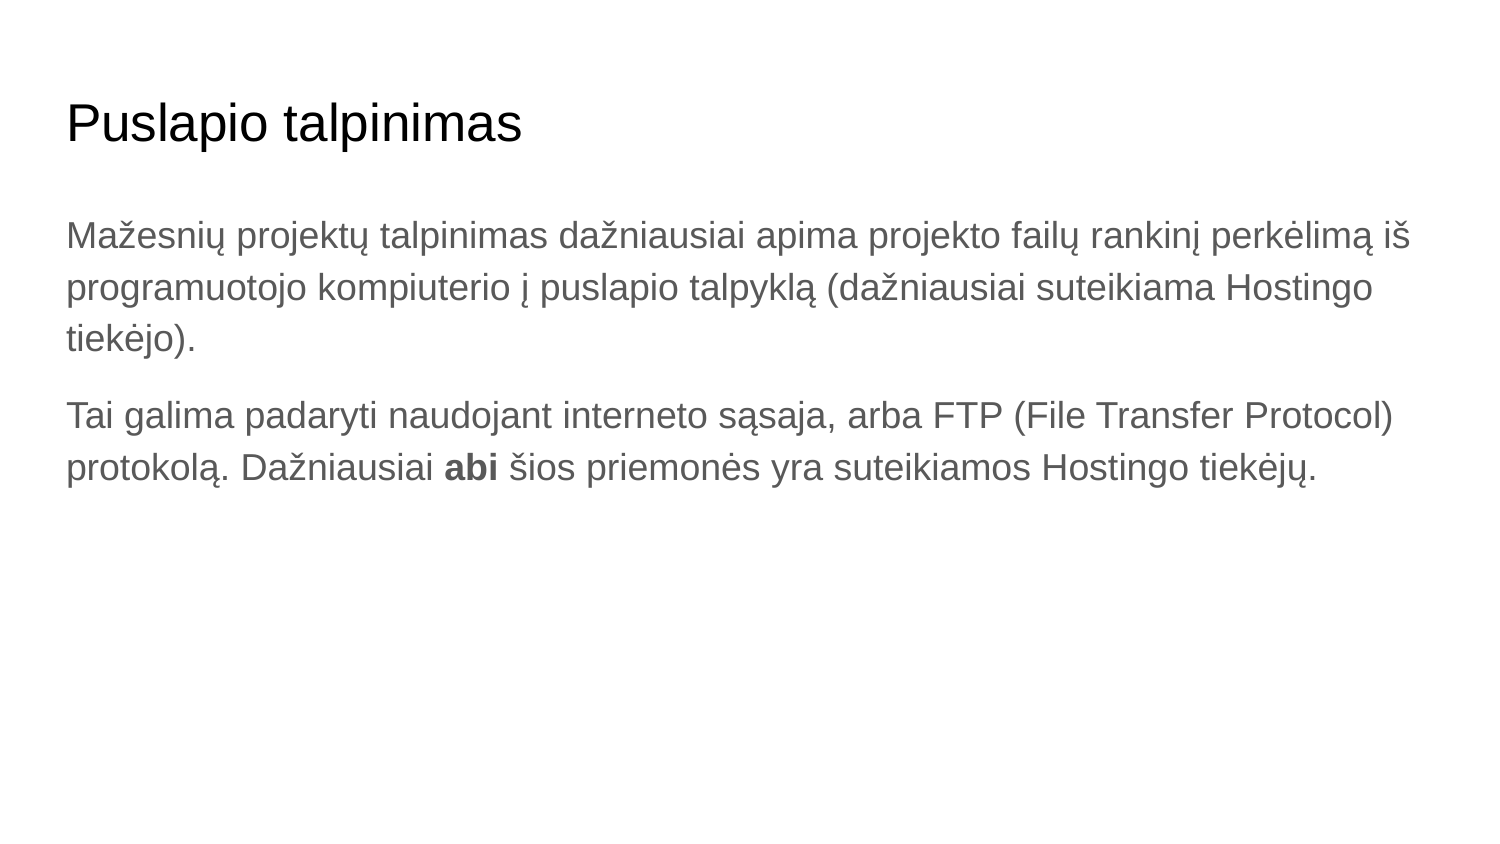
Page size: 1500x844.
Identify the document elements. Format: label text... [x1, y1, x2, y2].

title Puslapio talpinimas [51, 72, 1449, 167]
list Mažesnių projektų talpinimas dažniausiai apima projekto failų rankinį perkėlimą iš programuotojo kompiuterio į puslapio talpyklą (dažniausiai suteikiama Hostingo tiekėjo). Tai galima padaryti naudojant interneto sąsaja, arba FTP (File Transfer Protocol) protokolą. Dažniausiai abi šios priemonės yra suteikiamos Hostingo tiekėjų. [51, 189, 1449, 750]
